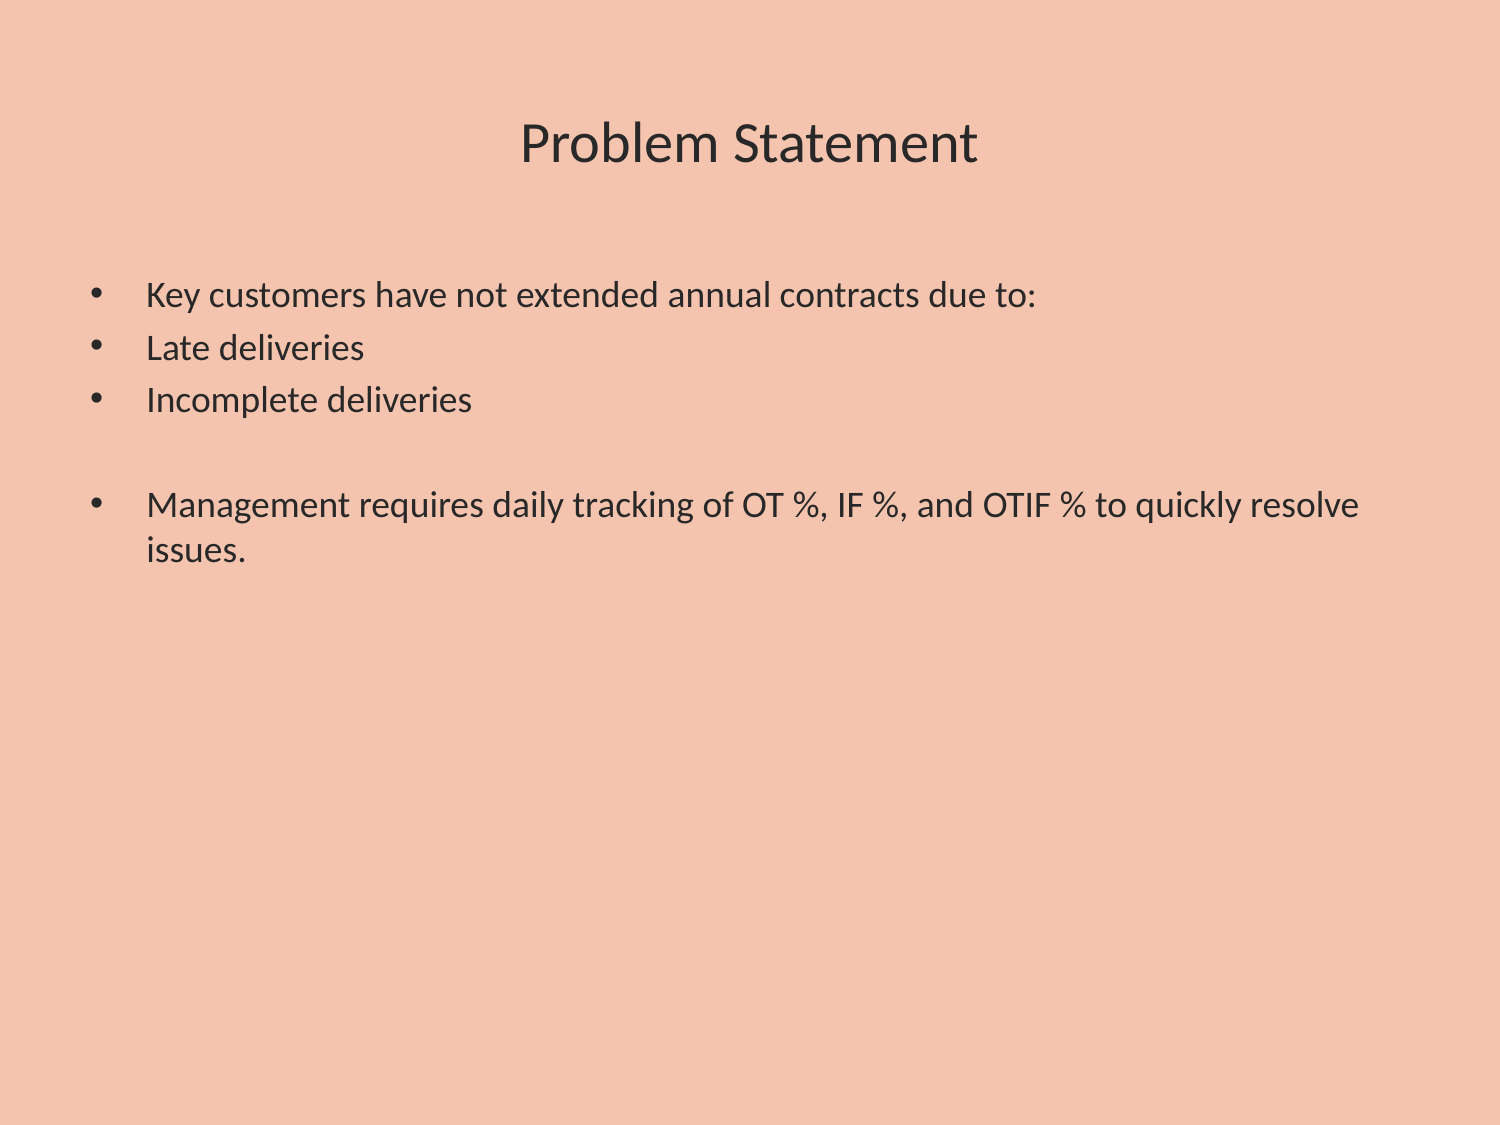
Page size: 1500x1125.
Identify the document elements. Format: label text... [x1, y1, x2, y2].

title Problem Statement [75, 45, 1425, 233]
list Key customers have not extended annual contracts due to: Late deliveries Incomplete deliveries Management requires daily tracking of OT %, IF %, and OTIF % to quickly resolve issues. [75, 262, 1425, 1005]
